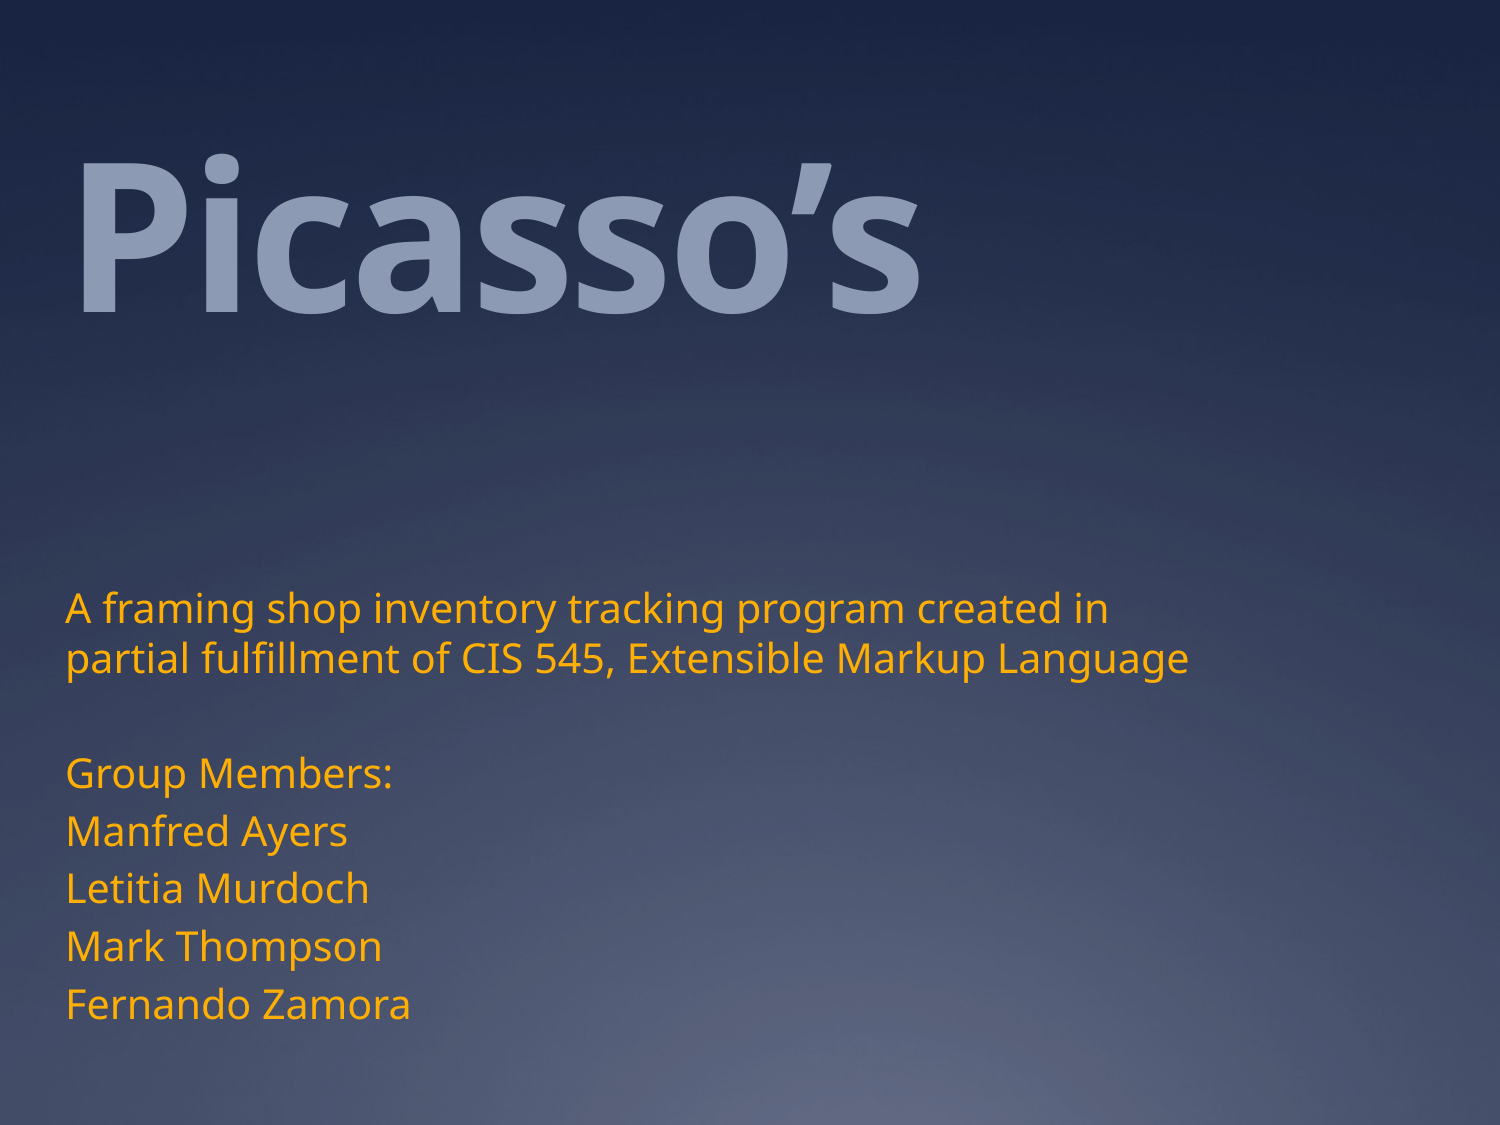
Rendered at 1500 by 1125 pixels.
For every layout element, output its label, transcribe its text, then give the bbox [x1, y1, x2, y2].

title Picasso’s [50, 121, 1447, 570]
subtitle A framing shop inventory tracking program created in partial fulfillment of CIS 545, Extensible Markup Language Group Members: Manfred Ayers Letitia Murdoch Mark Thompson Fernando Zamora [50, 575, 1212, 1060]
